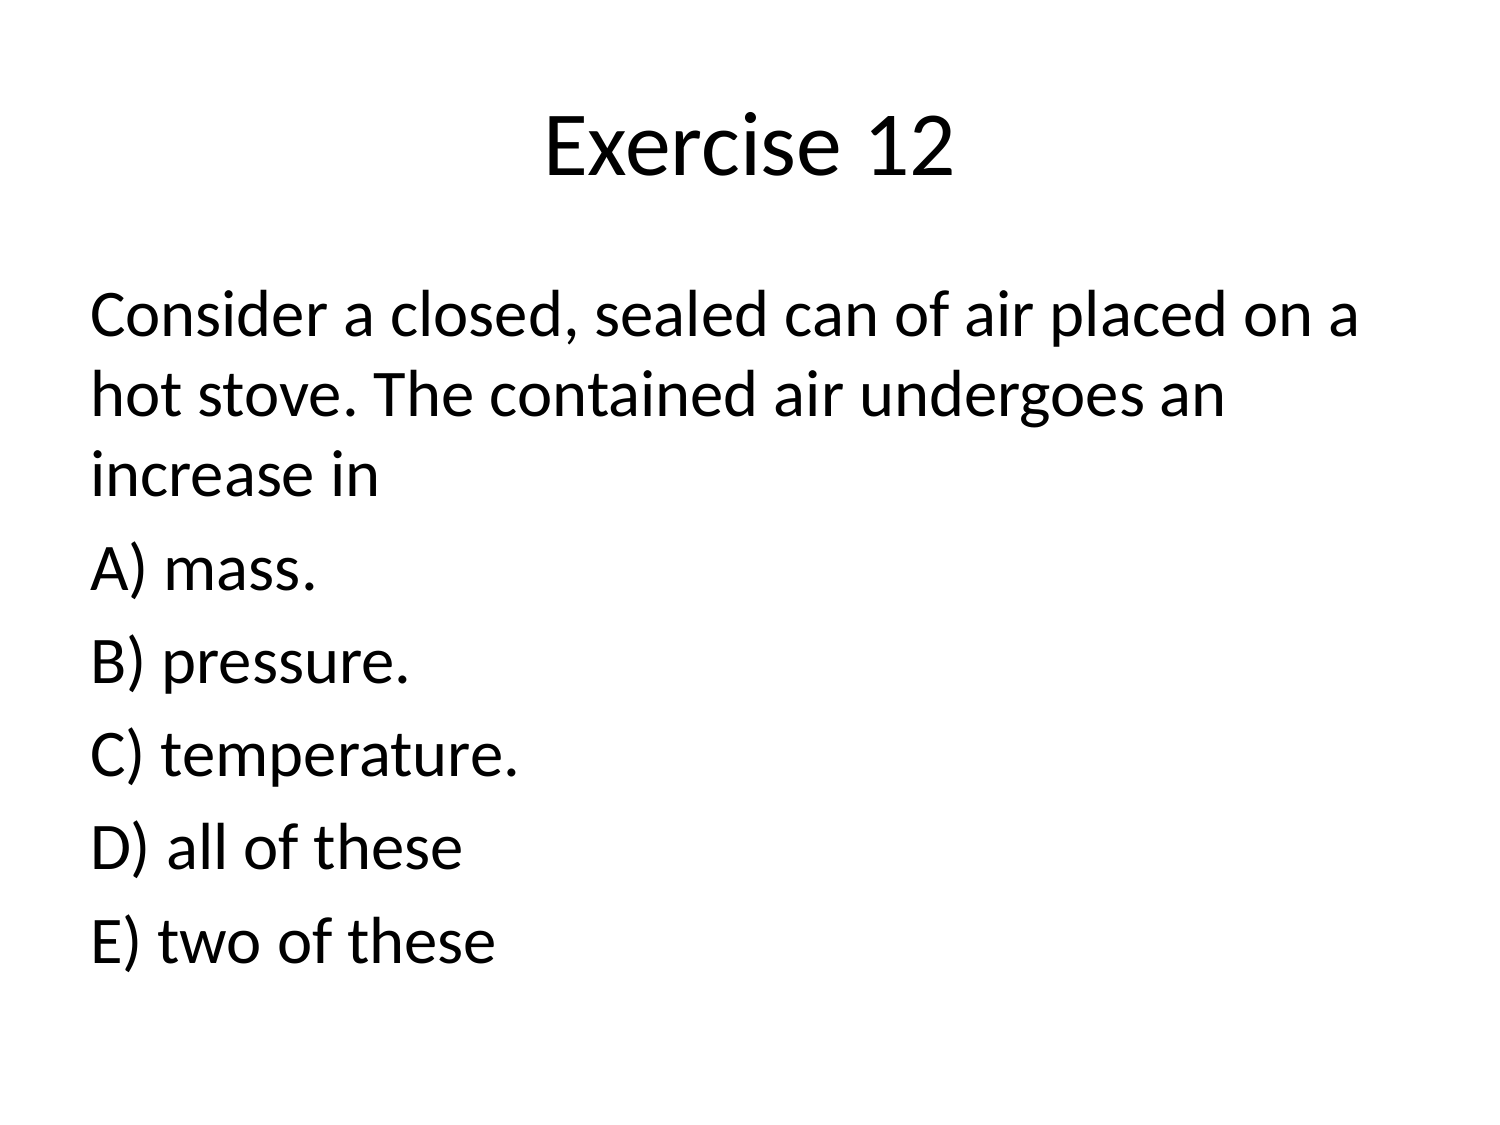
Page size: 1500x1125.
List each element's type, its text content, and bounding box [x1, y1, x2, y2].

title Exercise 12 [75, 45, 1425, 233]
list Consider a closed, sealed can of air placed on a hot stove. The contained air undergoes an increase in A) mass. B) pressure. C) temperature. D) all of these E) two of these [75, 262, 1463, 1005]
